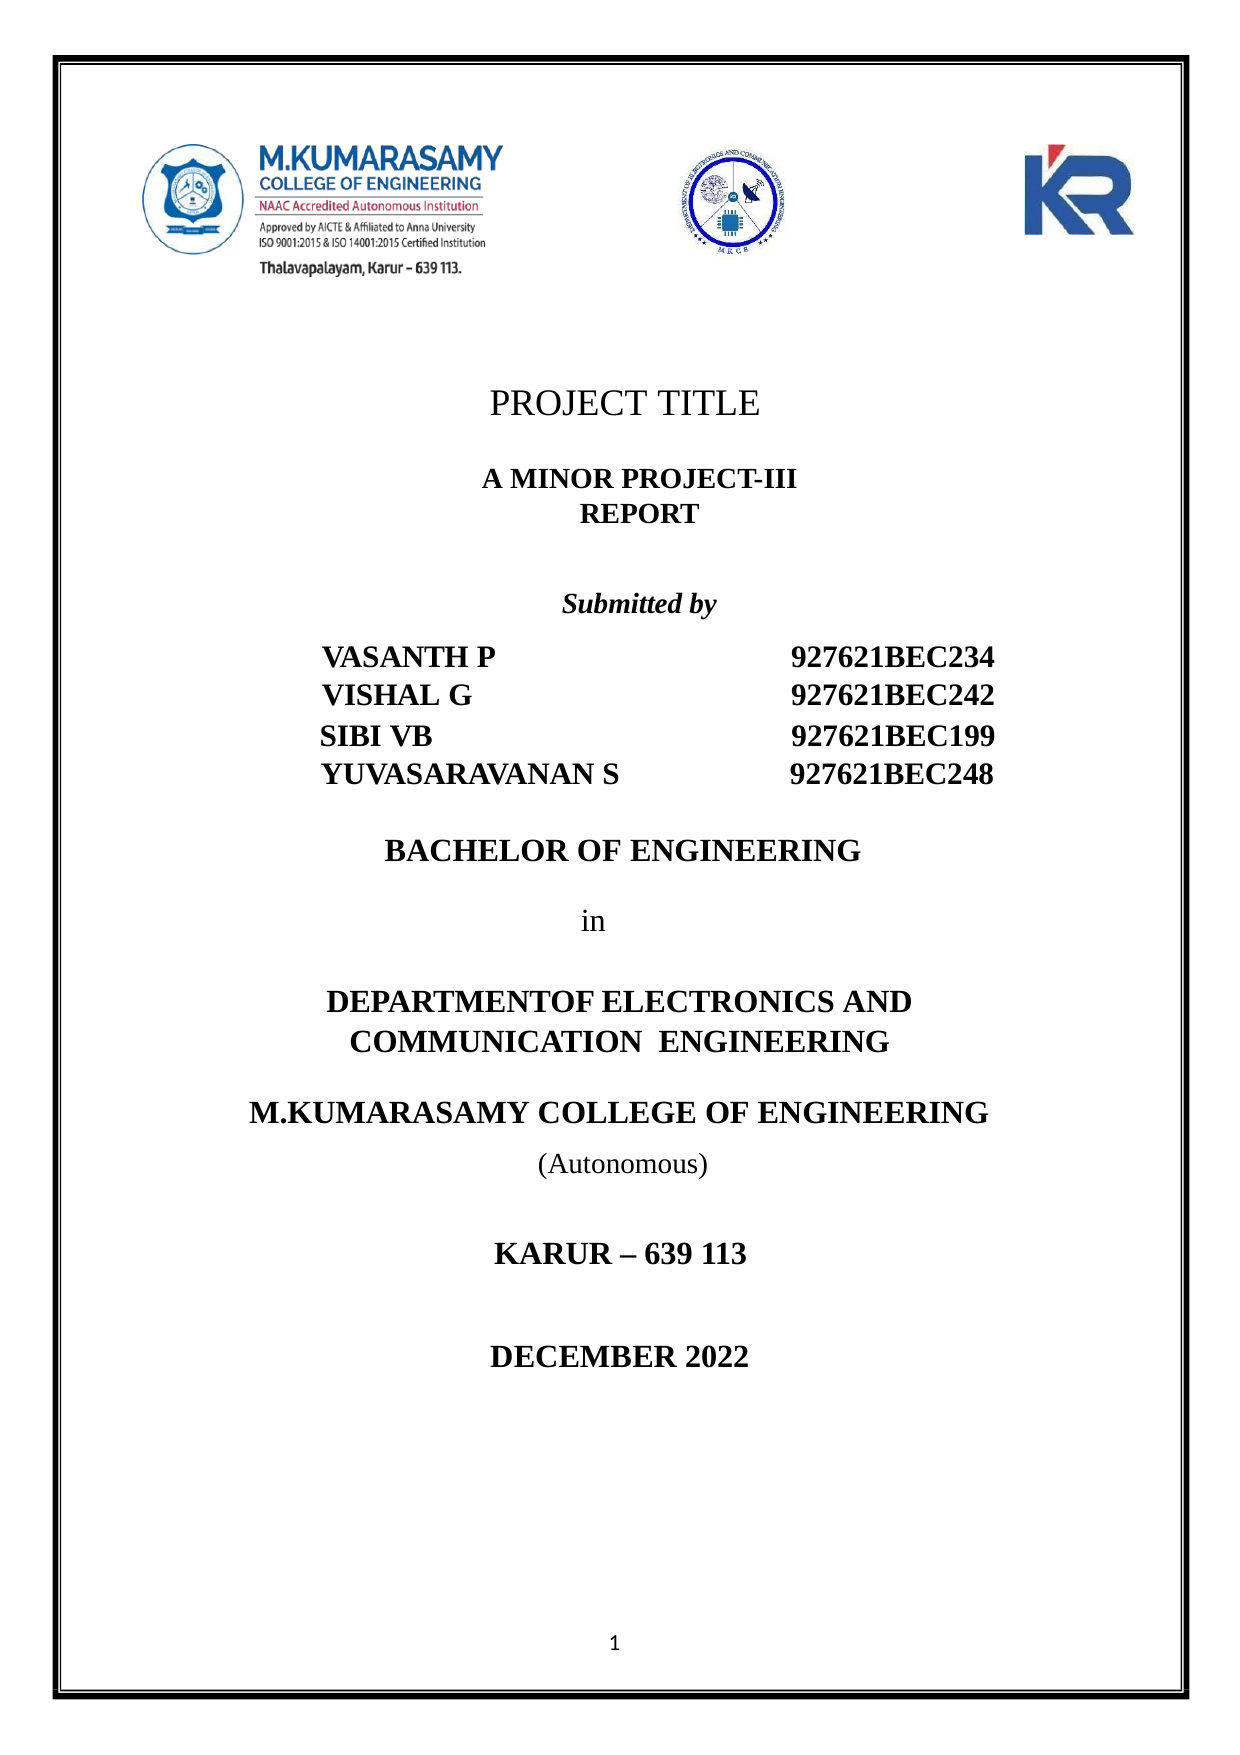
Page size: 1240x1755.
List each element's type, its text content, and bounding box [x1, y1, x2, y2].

text_box BACHELOR OF ENGINEERING in DEPARTMENTOF ELECTRONICS AND COMMUNICATION ENGINEERING M.KUMARASAMY COLLEGE OF ENGINEERING (Autonomous) KARUR – 639 113 DECEMBER 2022 [179, 826, 1059, 1374]
picture [1024, 144, 1134, 236]
table_cell SIBI VB [299, 719, 706, 759]
table_header 927621BEC234 [706, 643, 1016, 679]
table_cell 927621BEC242 [706, 679, 1016, 719]
text_box [52, 55, 1190, 1700]
table_cell VISHAL G [299, 679, 706, 719]
text_box PROJECT TITLE A MINOR PROJECT-III REPORT Submitted by [420, 376, 860, 620]
table_cell 927621BEC248 [706, 759, 1016, 796]
picture [677, 143, 786, 260]
slide_number 1 [602, 1626, 639, 1755]
picture [142, 143, 503, 278]
table_cell YUVASARAVANAN S [299, 759, 706, 796]
table_header VASANTH P [299, 643, 706, 679]
table_cell 927621BEC199 [706, 719, 1016, 759]
